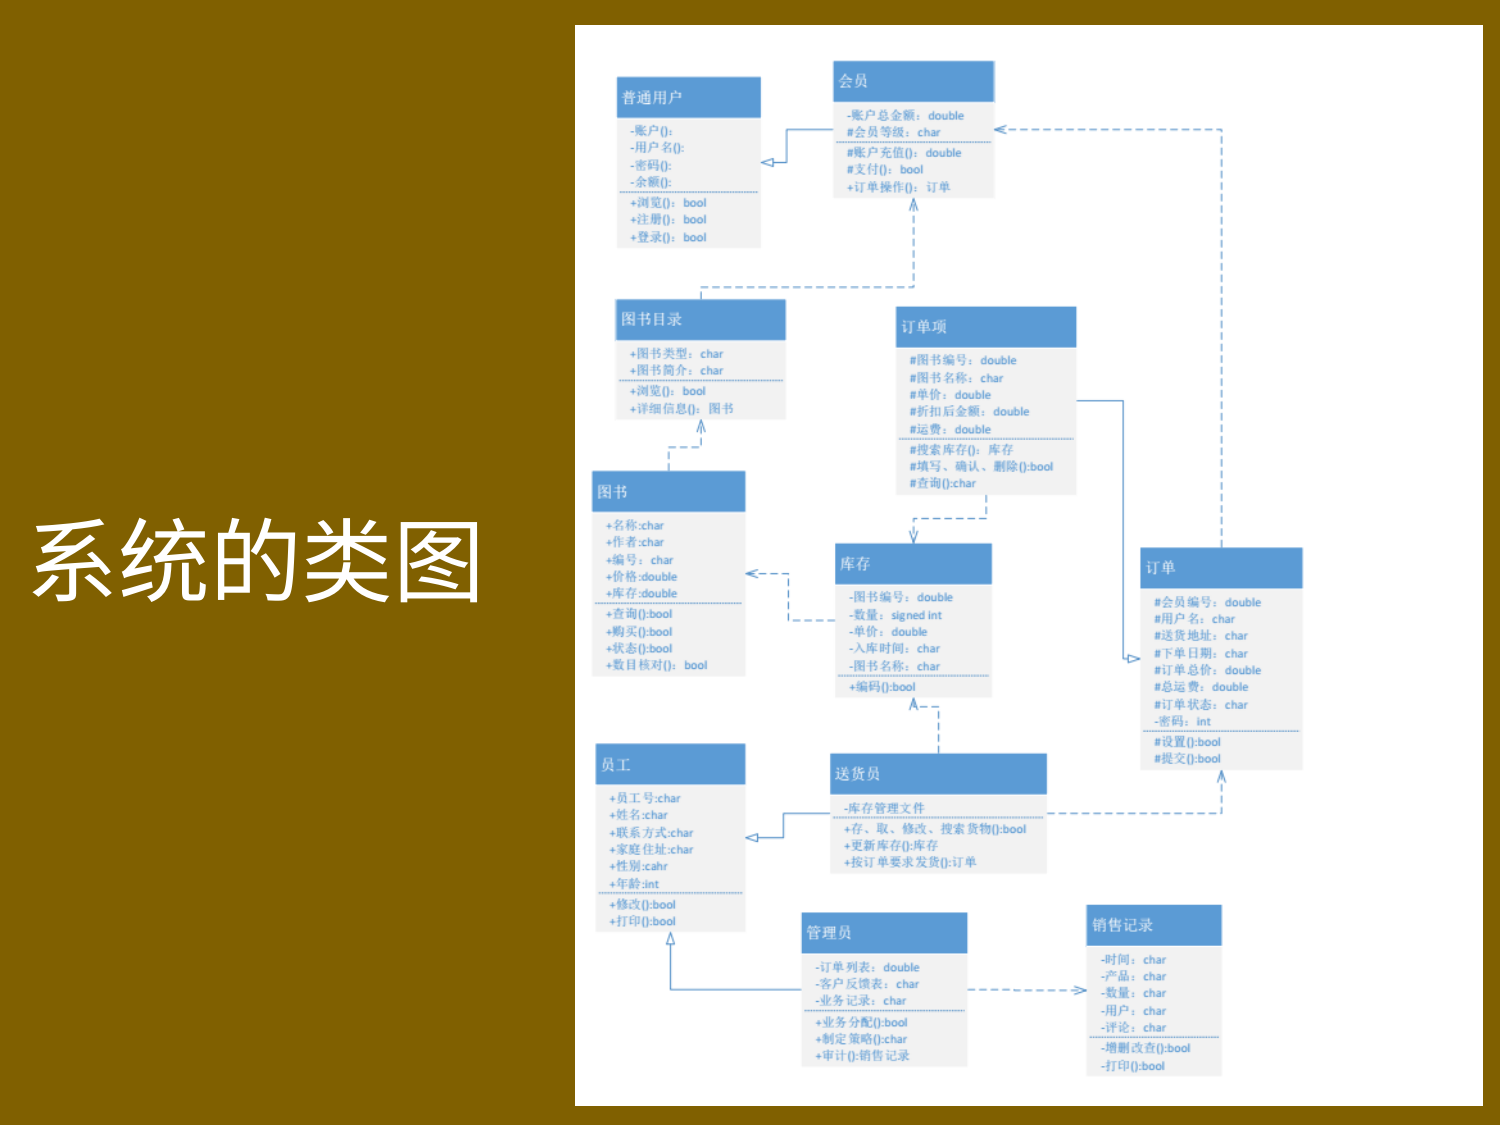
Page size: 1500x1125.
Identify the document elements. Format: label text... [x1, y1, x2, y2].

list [575, 25, 1483, 1106]
title 系统的类图 [11, 472, 575, 660]
